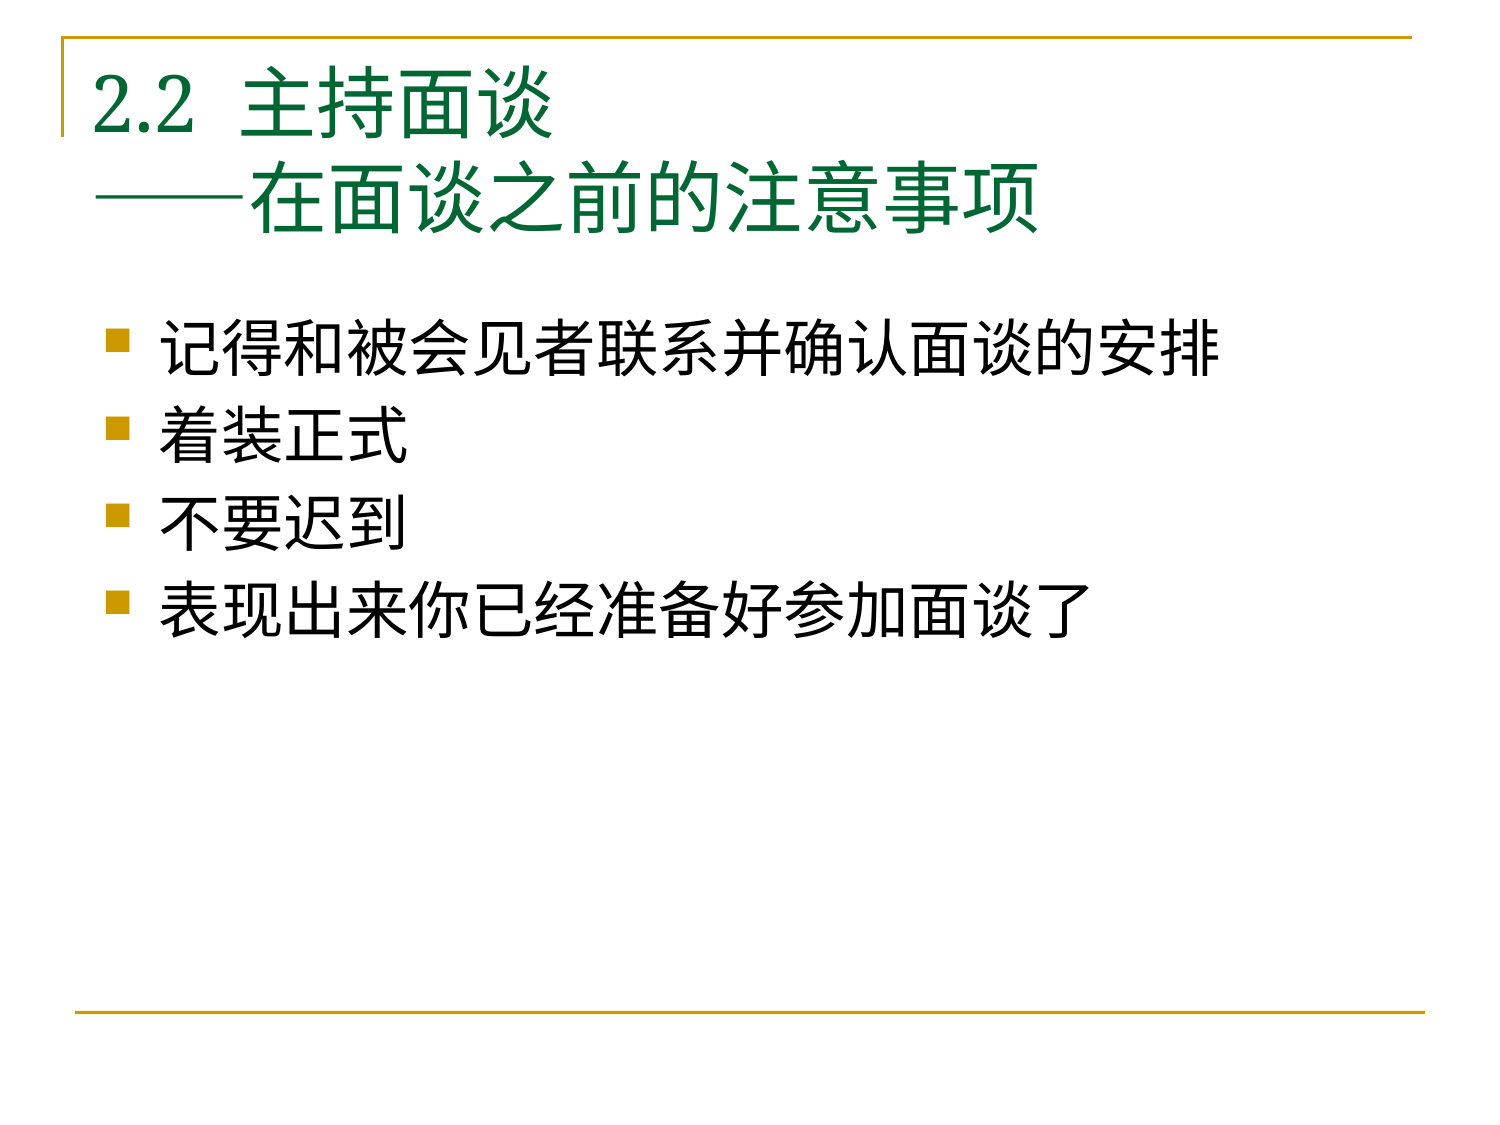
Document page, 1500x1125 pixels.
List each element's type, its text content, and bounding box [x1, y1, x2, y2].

list 记得和被会见者联系并确认面谈的安排 着装正式 不要迟到 表现出来你已经准备好参加面谈了 [87, 301, 1335, 942]
title 2.2 主持面谈 ——在面谈之前的注意事项 [75, 45, 1425, 233]
